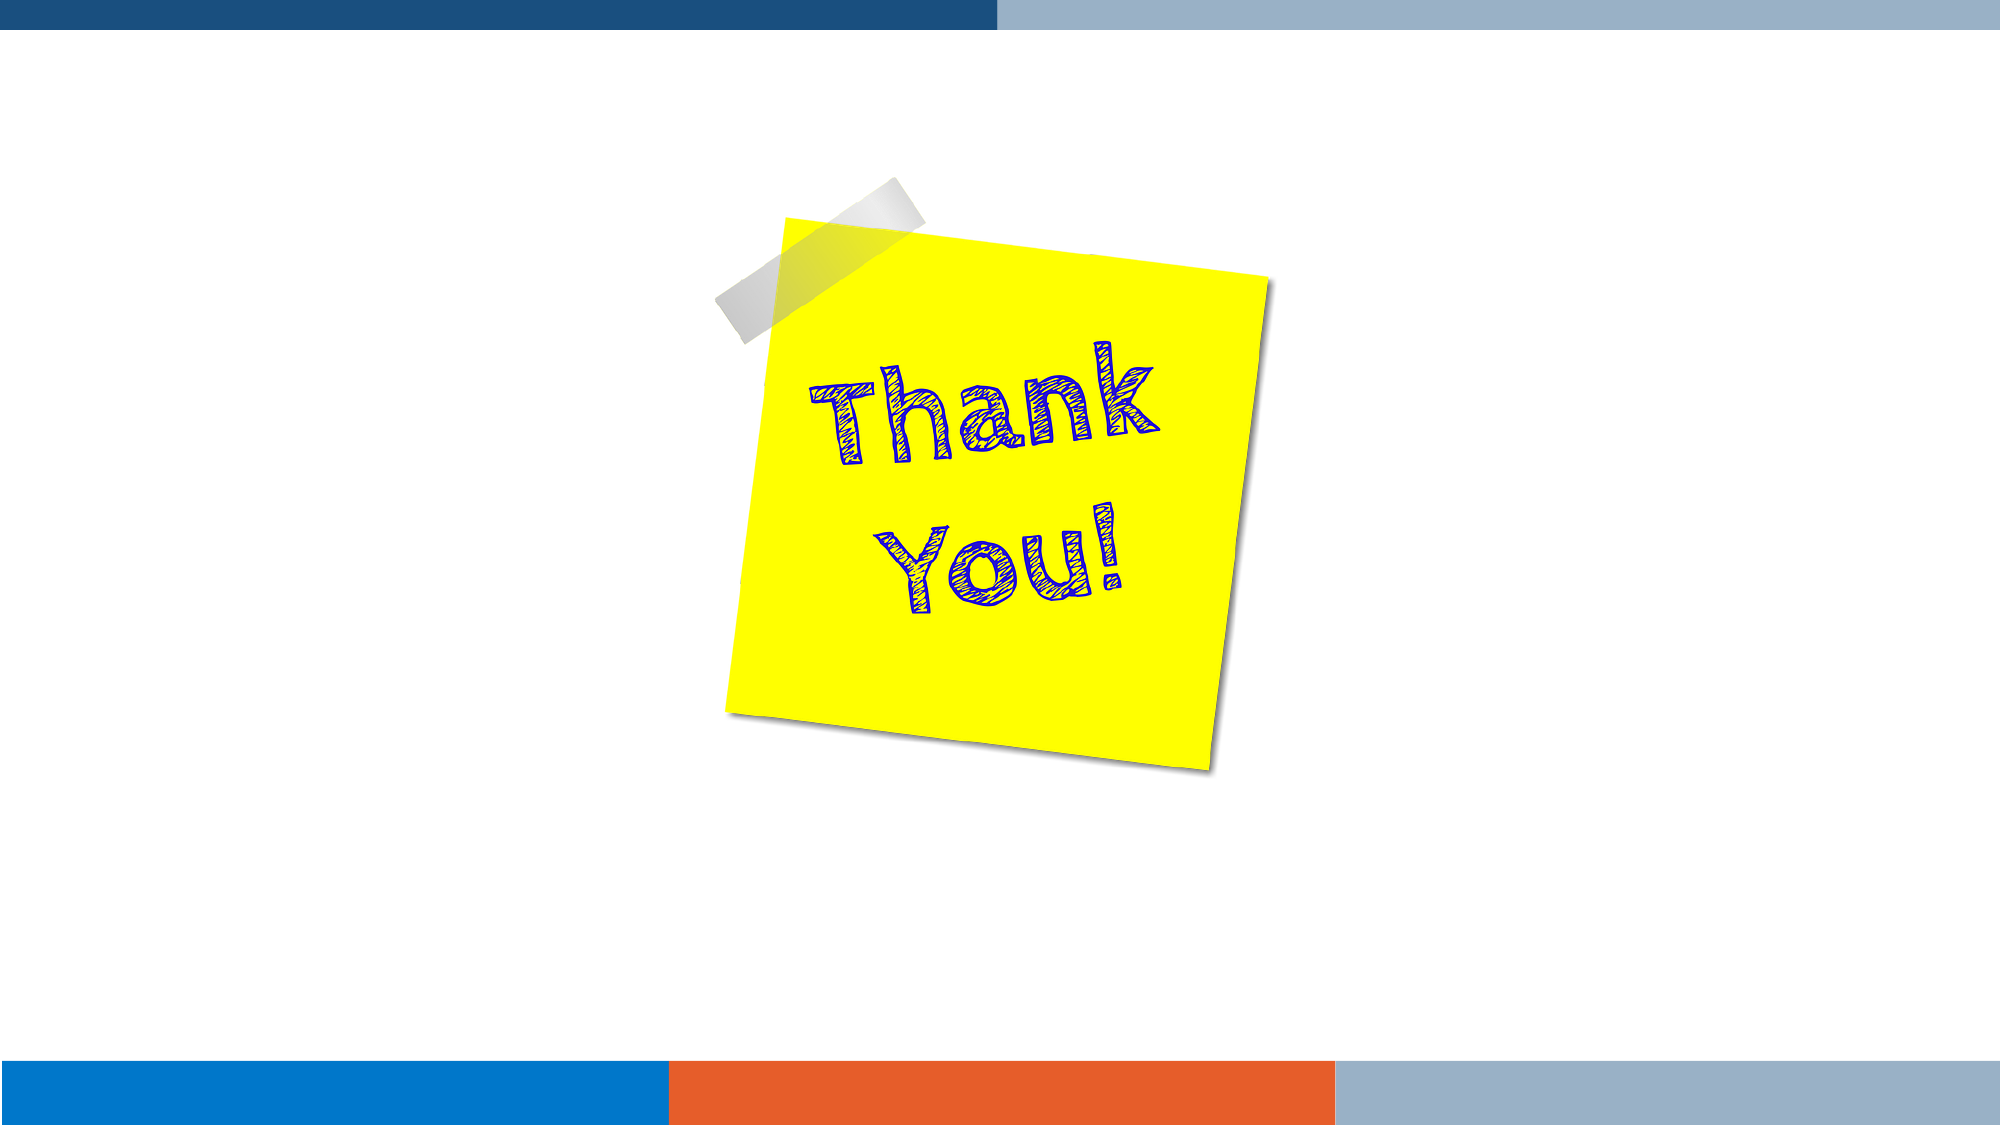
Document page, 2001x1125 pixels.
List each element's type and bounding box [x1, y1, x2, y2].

text_box [2, 1060, 2000, 1125]
text_box [0, 0, 2000, 30]
picture [665, 126, 1334, 819]
